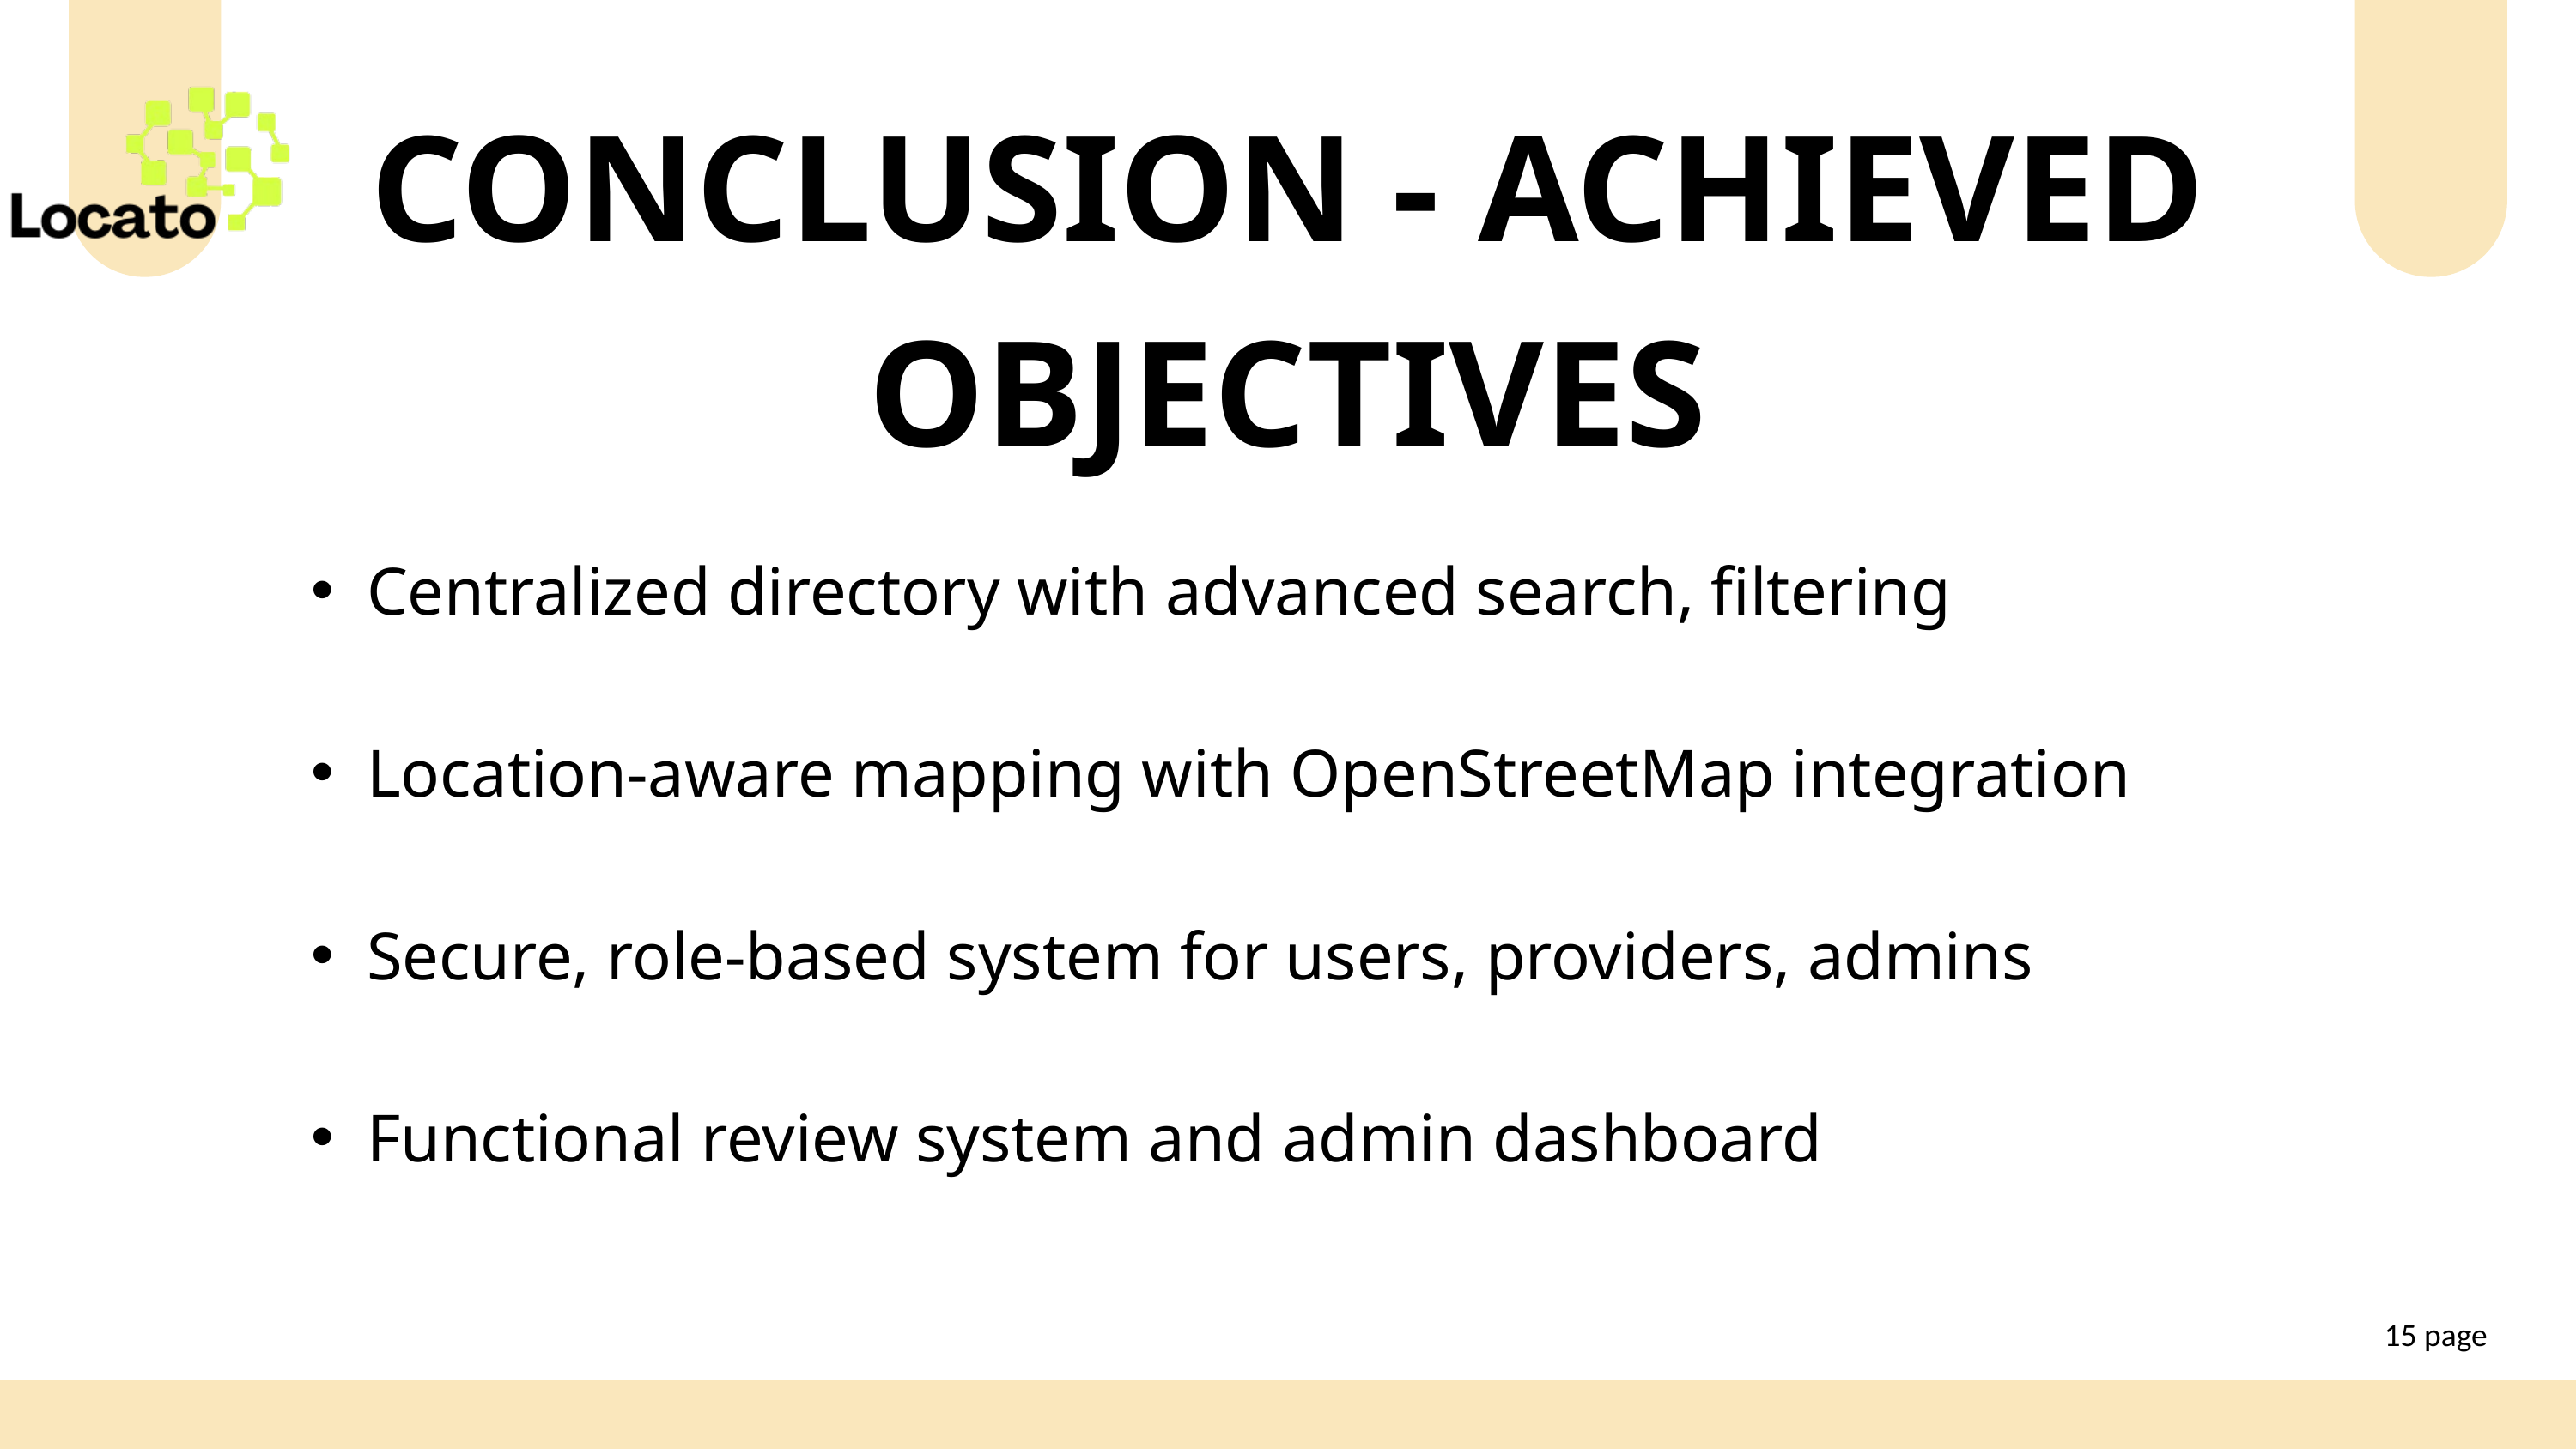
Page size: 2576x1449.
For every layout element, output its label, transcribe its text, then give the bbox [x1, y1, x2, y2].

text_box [0, 1379, 2576, 1449]
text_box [68, 0, 222, 277]
text_box [0, 0, 401, 467]
text_box 15 page [2371, 1307, 2576, 1360]
text_box CONCLUSION - ACHIEVED OBJECTIVES [342, 65, 2233, 476]
text_box Centralized directory with advanced search, filtering Location-aware mapping with OpenStreetMap integration Secure, role-based system for users, providers, admins Functional review system and admin dashboard [256, 537, 2320, 1266]
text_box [2354, 0, 2508, 277]
